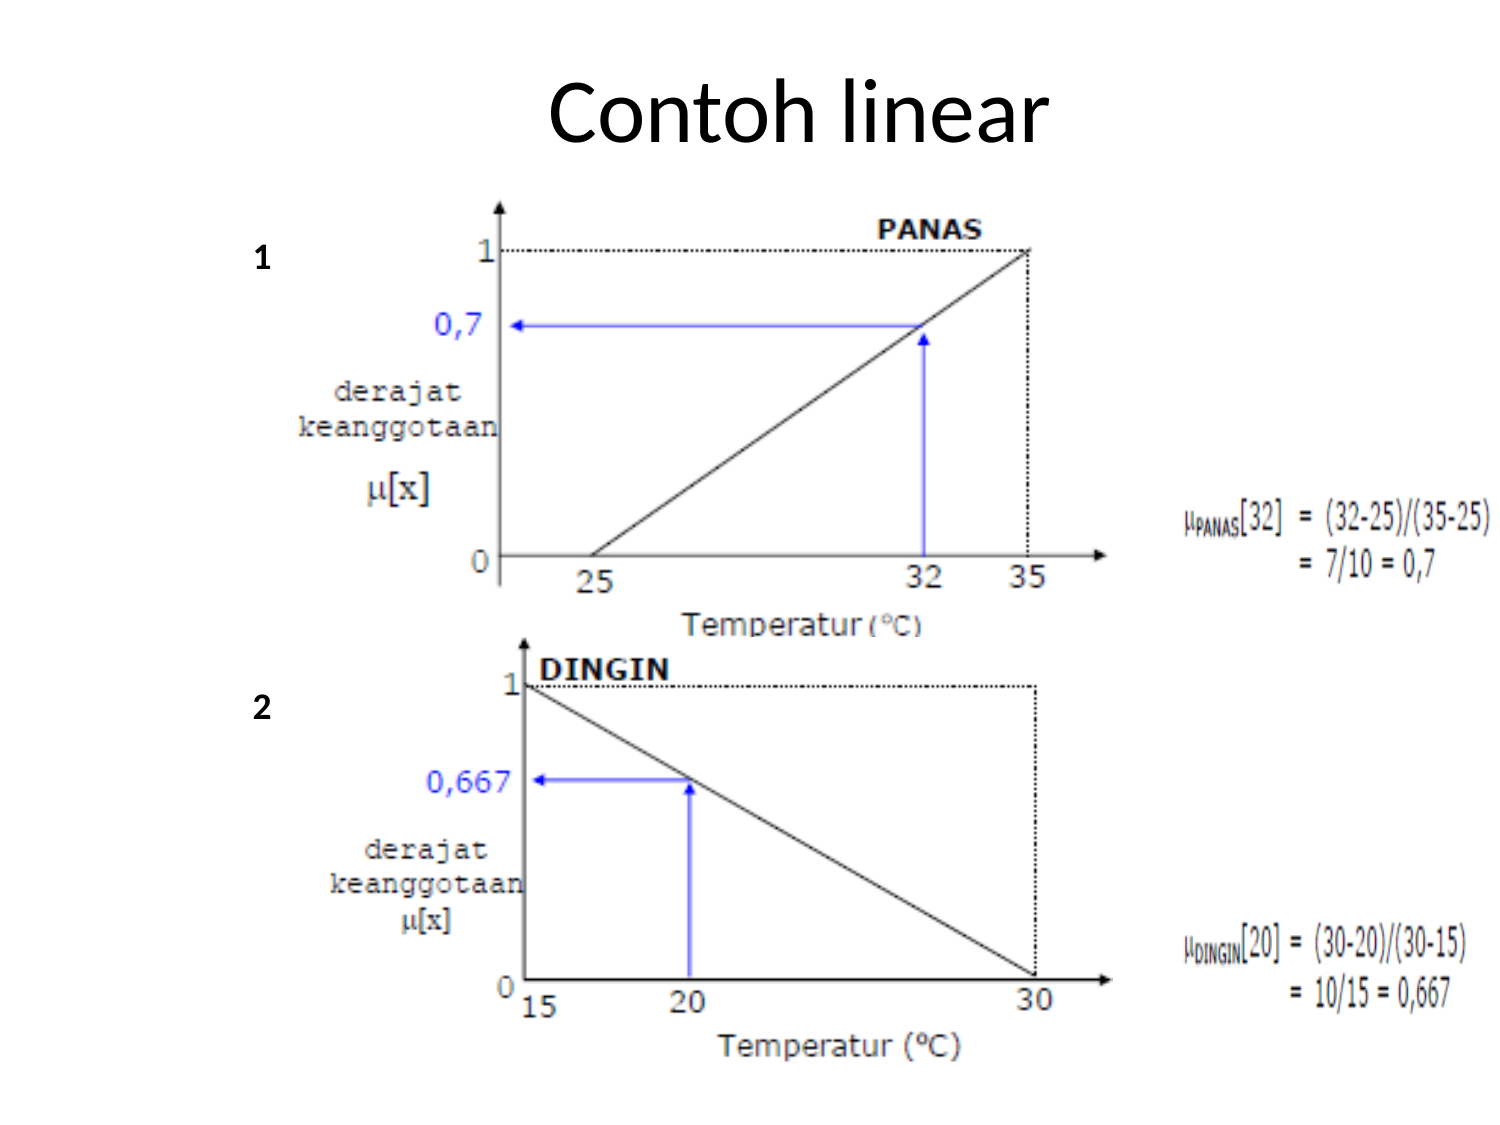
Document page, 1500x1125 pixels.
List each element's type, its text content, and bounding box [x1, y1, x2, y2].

title Contoh linear [162, 37, 1438, 175]
text_box 2 [237, 674, 287, 735]
picture [1180, 487, 1500, 601]
picture [274, 187, 1113, 1068]
picture [1180, 914, 1469, 1025]
text_box 1 [237, 224, 269, 285]
